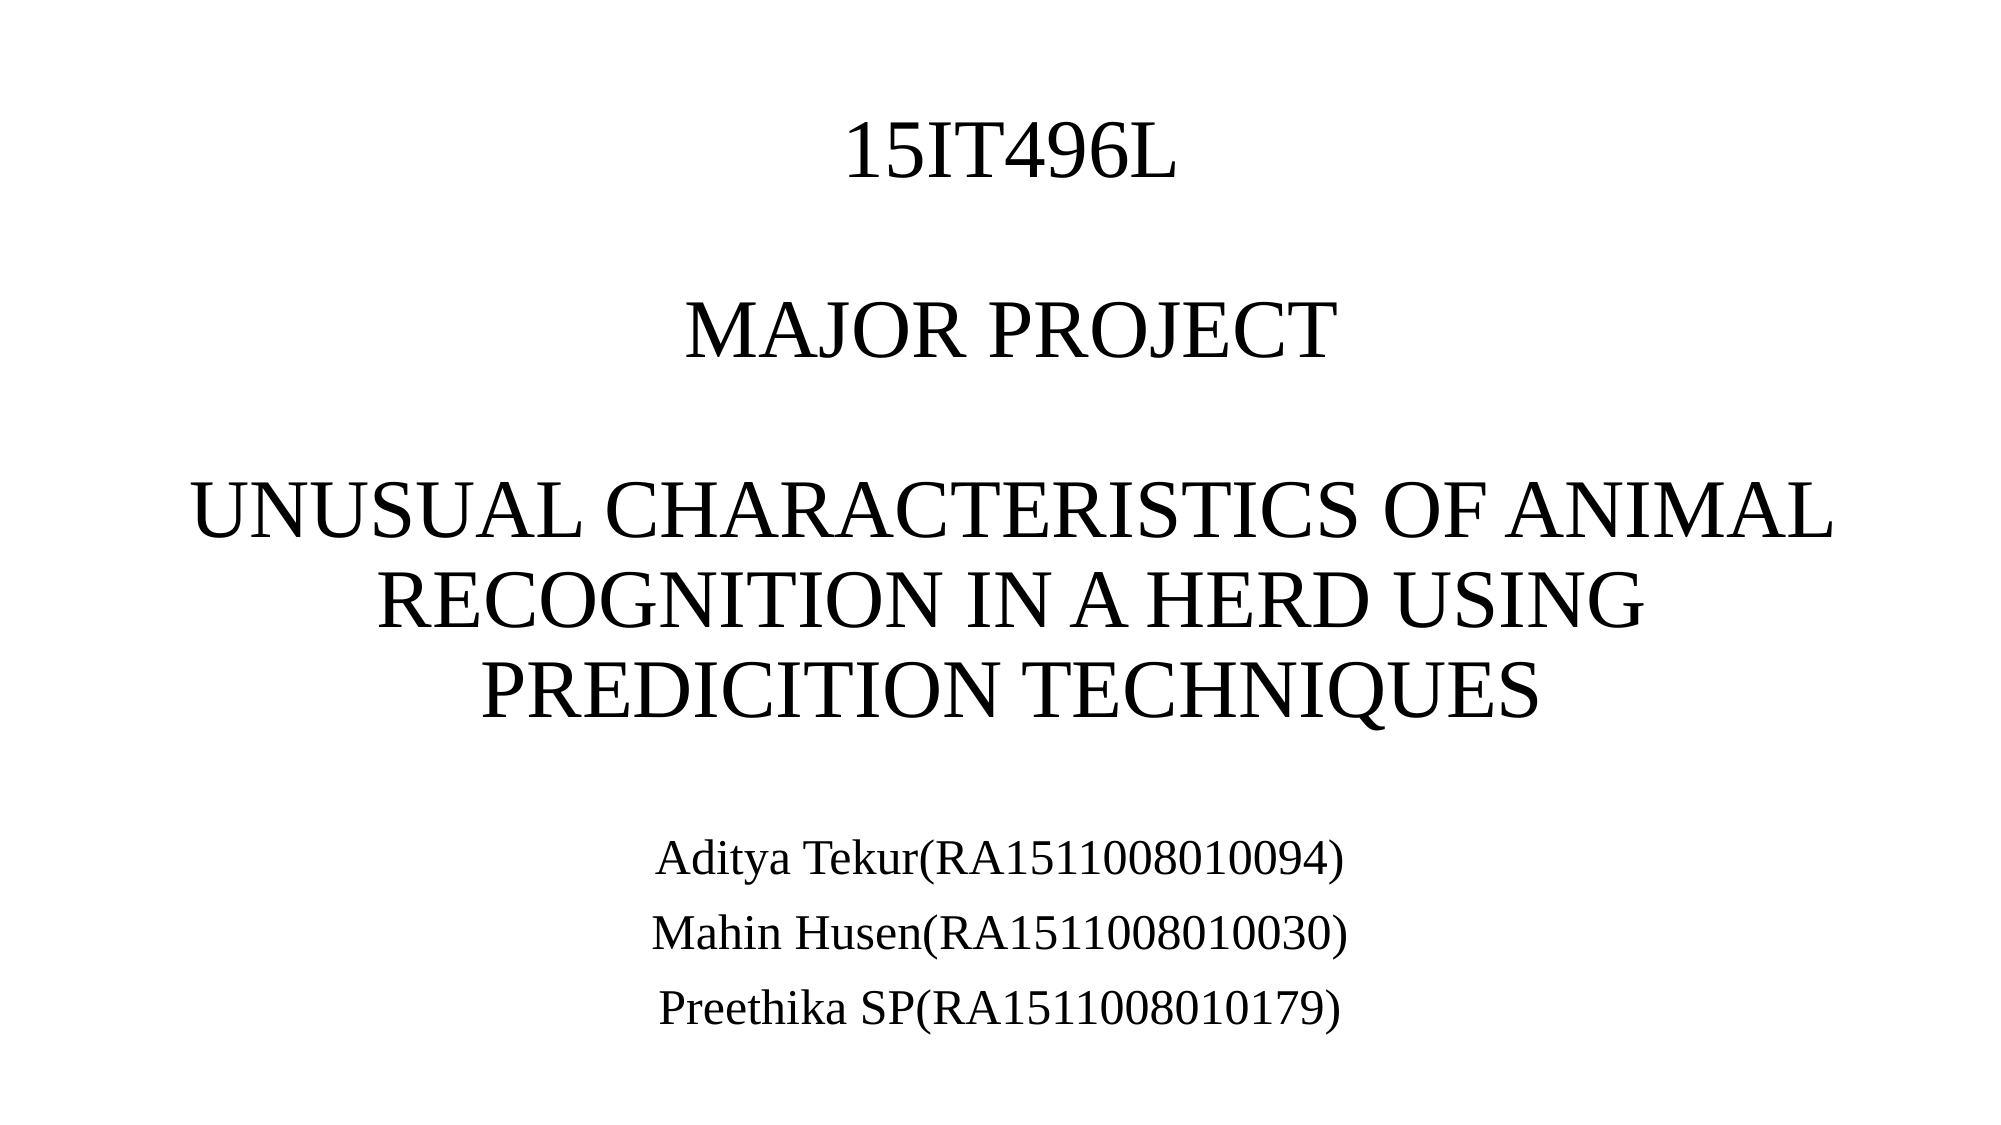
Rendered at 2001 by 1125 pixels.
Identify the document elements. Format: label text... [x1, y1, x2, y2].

subtitle Aditya Tekur(RA1511008010094) Mahin Husen(RA1511008010030) Preethika SP(RA1511008010179) [249, 823, 1750, 1096]
title 15IT496L MAJOR PROJECT UNUSUAL CHARACTERISTICS OF ANIMAL RECOGNITION IN A HERD USING PREDICITION TECHNIQUES [101, 55, 1923, 744]
